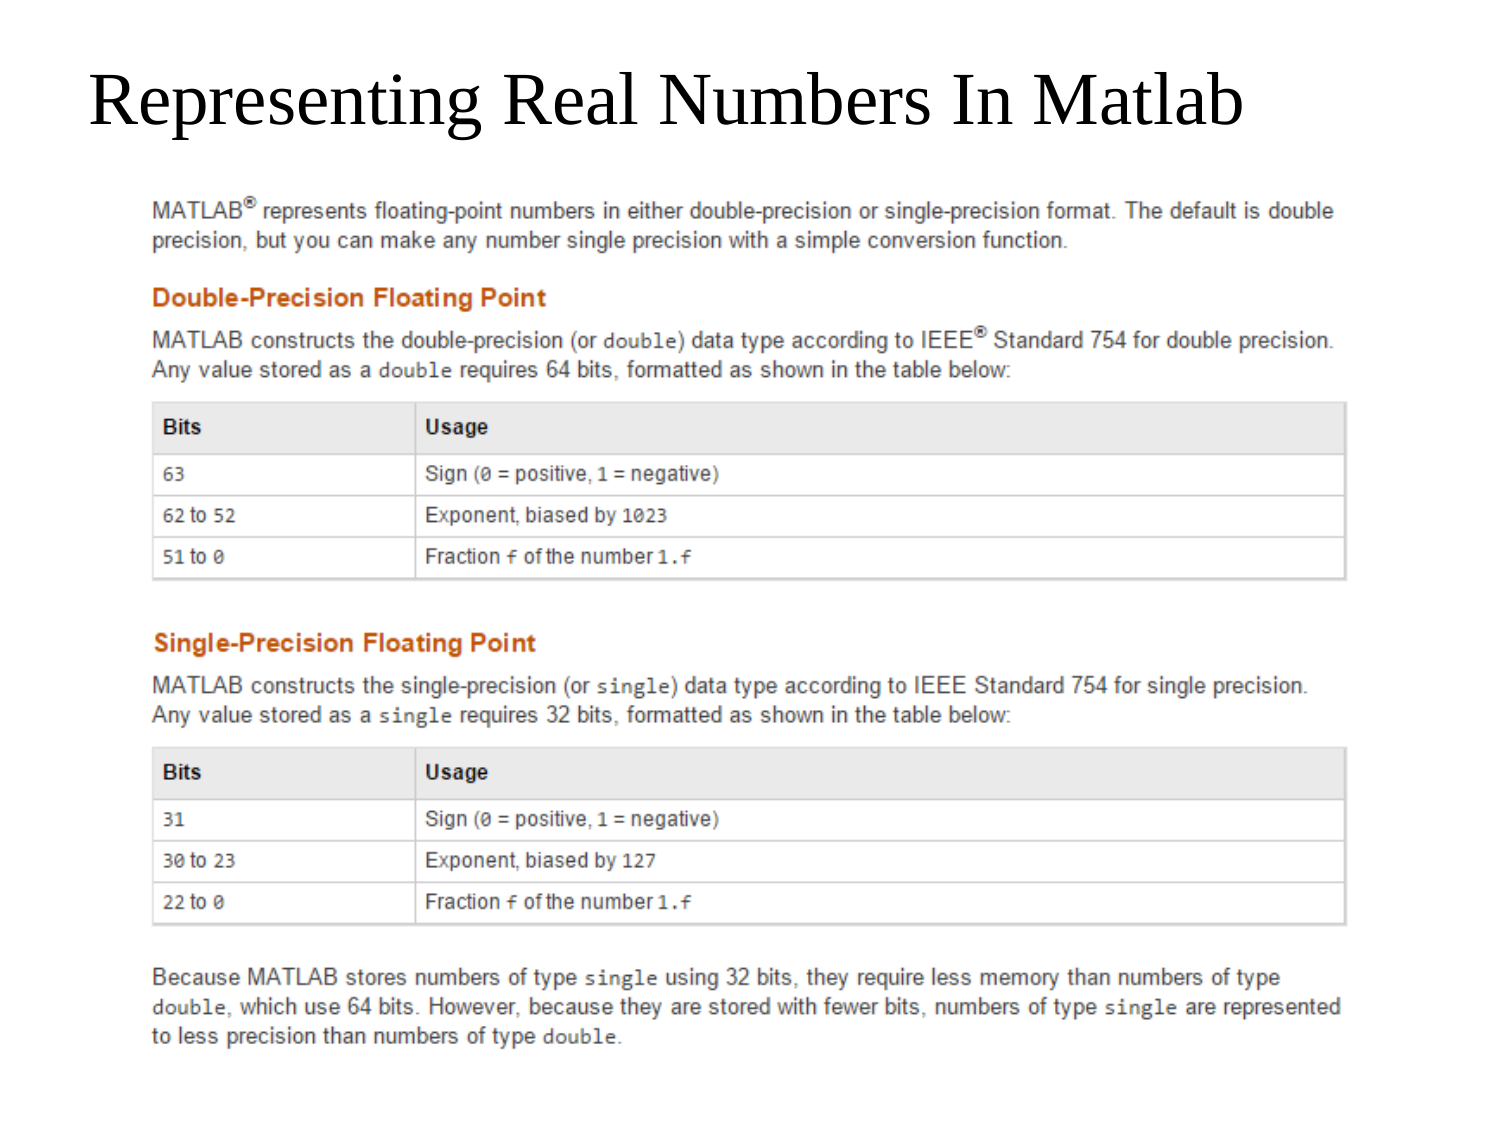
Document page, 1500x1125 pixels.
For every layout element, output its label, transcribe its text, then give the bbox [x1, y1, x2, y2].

text_box Representing Real Numbers In Matlab [73, 41, 1405, 147]
picture [142, 193, 1358, 1063]
